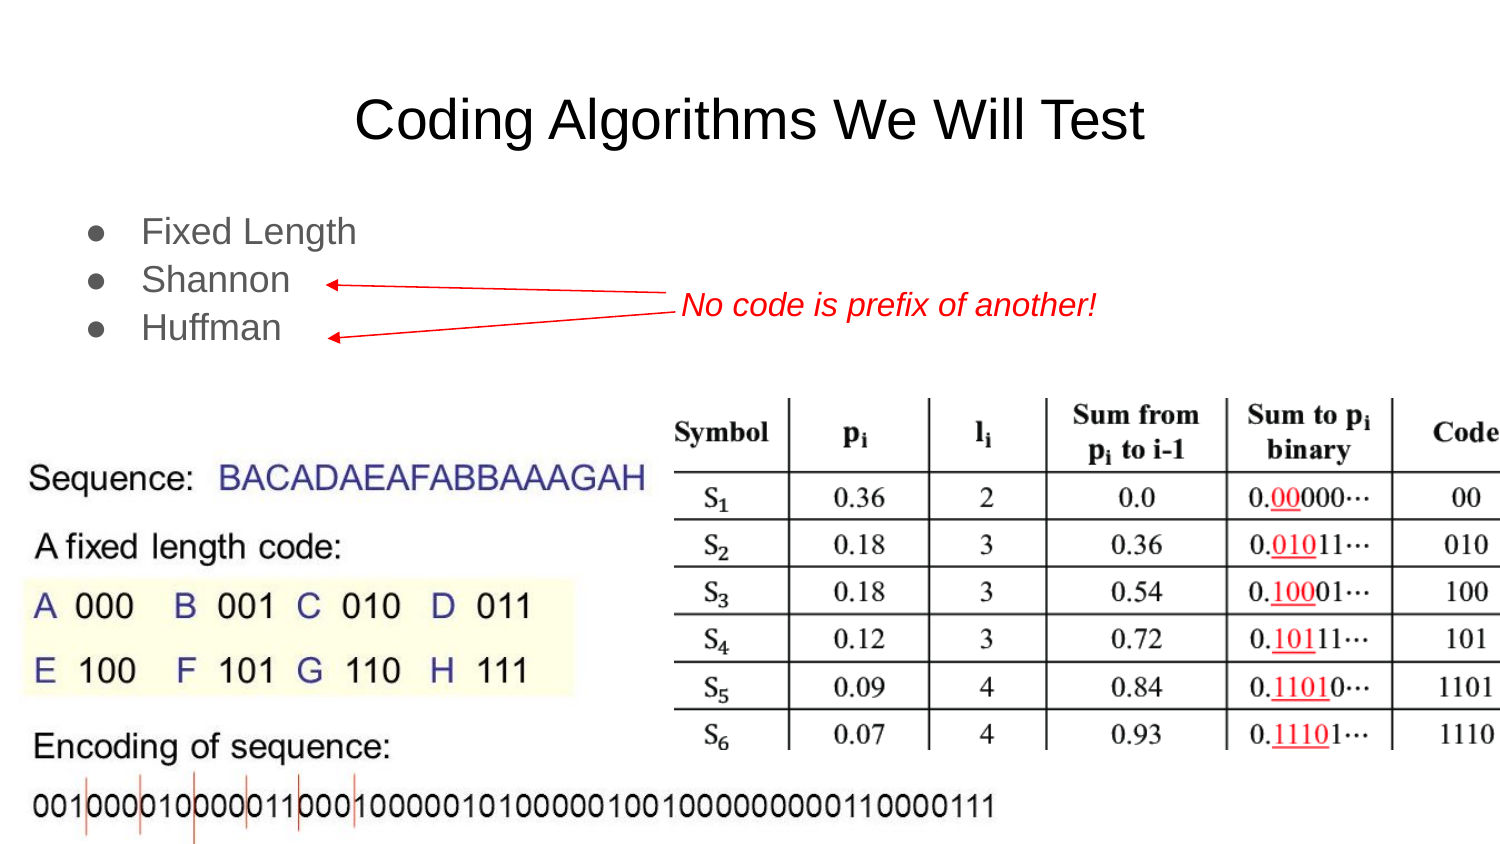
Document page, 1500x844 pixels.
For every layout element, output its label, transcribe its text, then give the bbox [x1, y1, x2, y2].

picture [0, 397, 1500, 844]
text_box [325, 284, 667, 293]
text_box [327, 311, 676, 339]
list Fixed Length Shannon Huffman [51, 189, 1449, 447]
title Coding Algorithms We Will Test [51, 72, 1449, 167]
text_box No code is prefix of another! [666, 268, 1168, 317]
